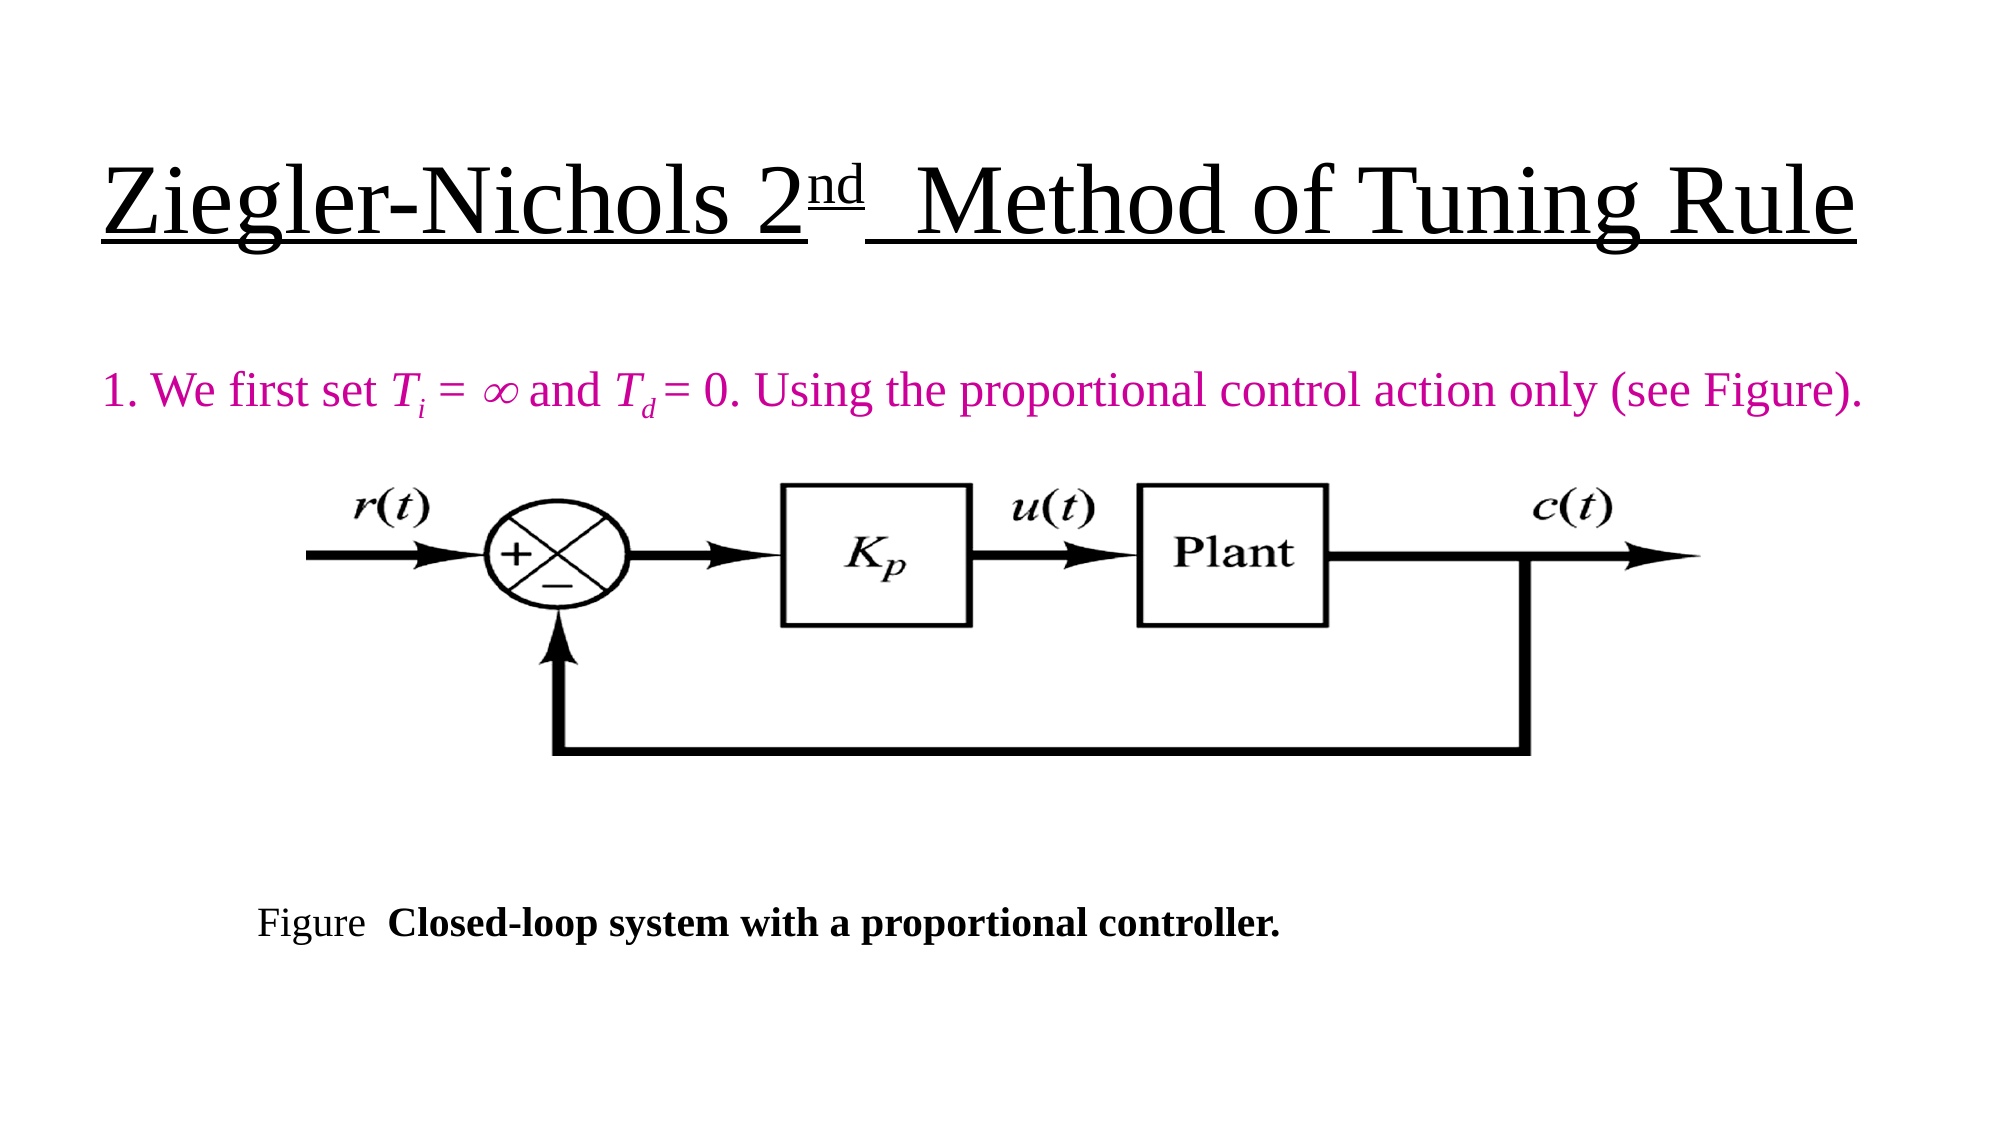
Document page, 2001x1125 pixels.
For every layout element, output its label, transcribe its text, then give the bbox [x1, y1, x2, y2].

picture [306, 479, 1701, 756]
text_box Figure Closed-loop system with a proportional controller. [242, 863, 1788, 977]
text_box Ziegler-Nichols 2nd Method of Tuning Rule 1. We first set Ti =  and Td = 0. Using the proportional control action only (see Figure). [86, 125, 1887, 350]
